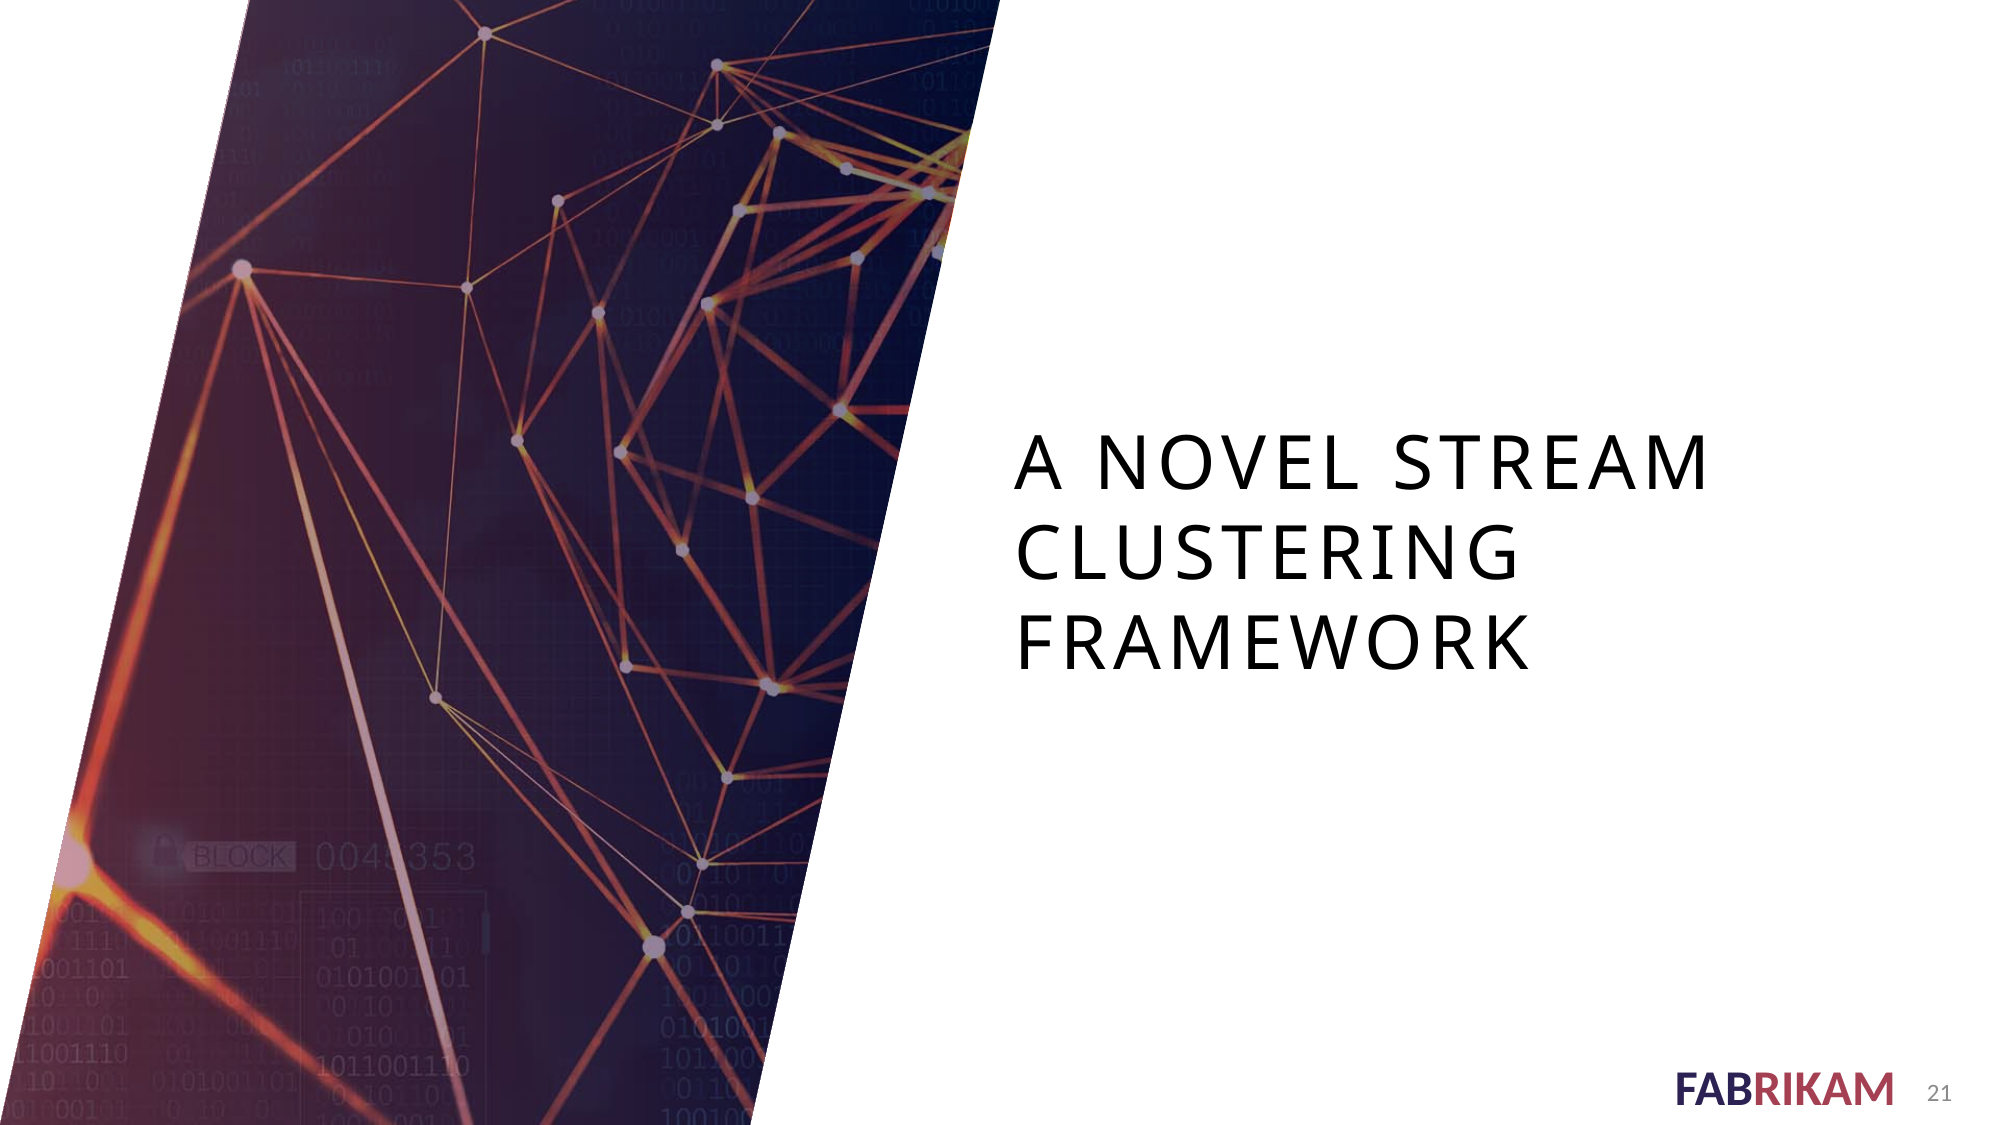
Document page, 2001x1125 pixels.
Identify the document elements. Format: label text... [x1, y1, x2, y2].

title A Novel Stream Clustering Framework [1000, 413, 1968, 686]
slide_number 21 [1894, 1061, 1968, 1121]
picture [0, 0, 1000, 1125]
